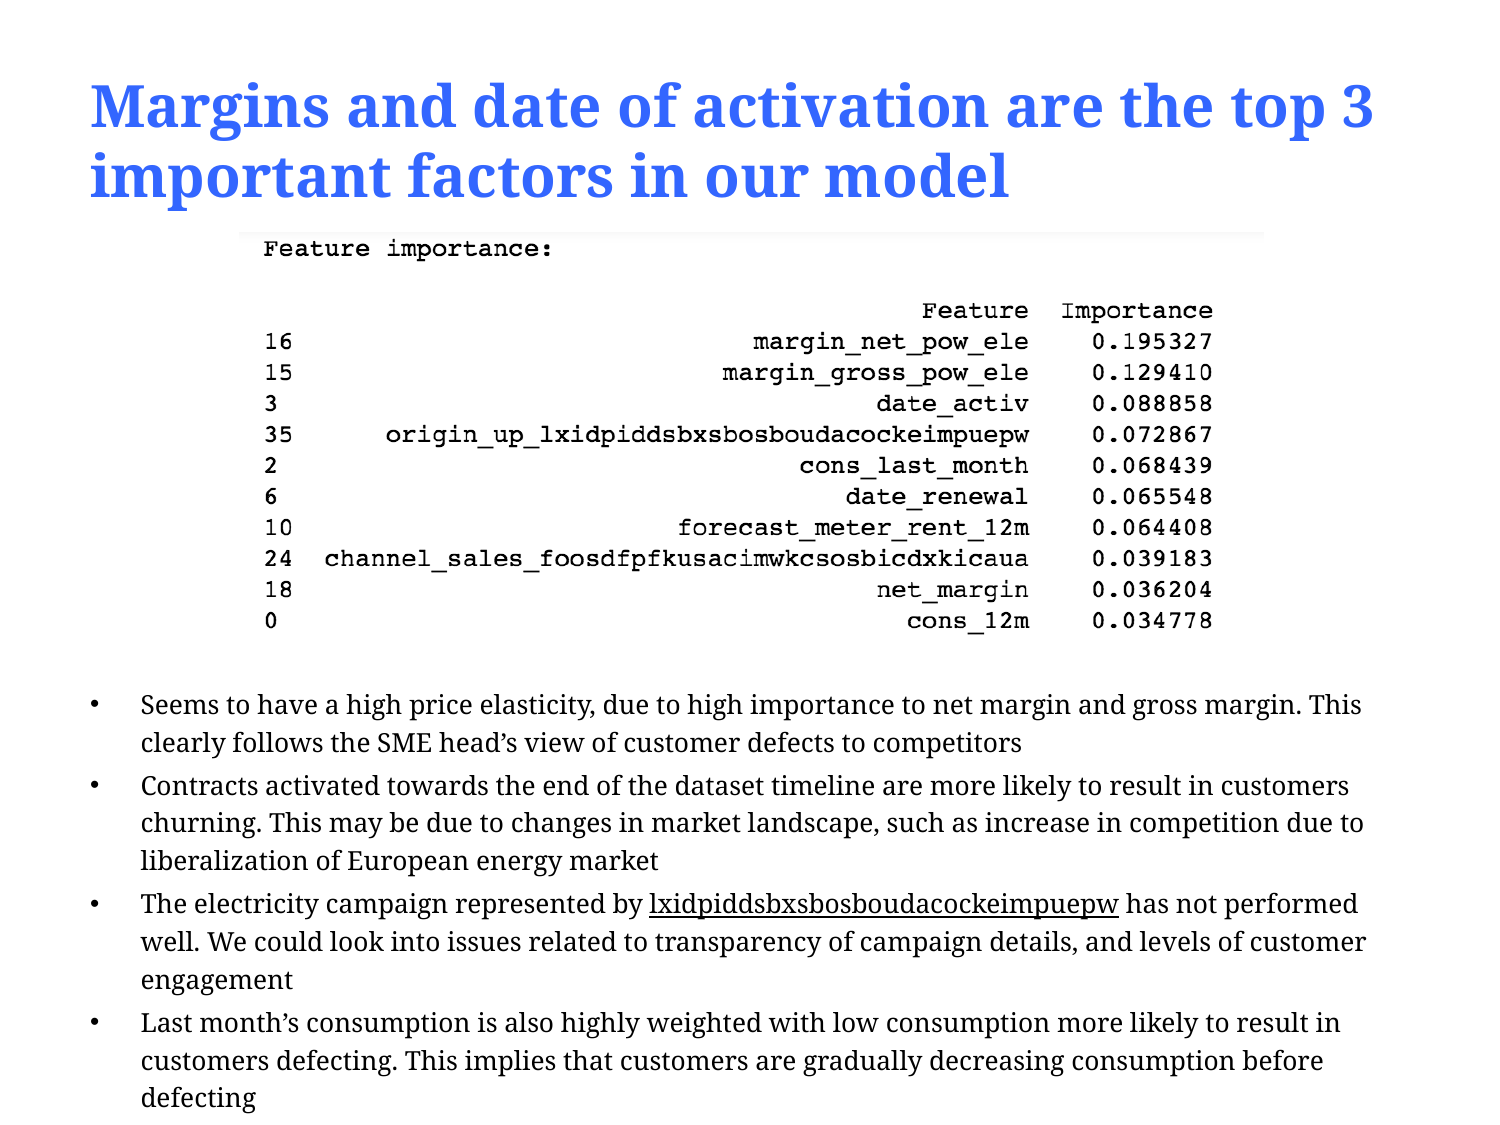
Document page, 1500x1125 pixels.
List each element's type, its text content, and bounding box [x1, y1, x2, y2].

list Seems to have a high price elasticity, due to high importance to net margin and gross margin. This clearly follows the SME head’s view of customer defects to competitors Contracts activated towards the end of the dataset timeline are more likely to result in customers churning. This may be due to changes in market landscape, such as increase in competition due to liberalization of European energy market The electricity campaign represented by lxidpiddsbxsbosboudacockeimpuepw has not performed well. We could look into issues related to transparency of campaign details, and levels of customer engagement Last month’s consumption is also highly weighted with low consumption more likely to result in customers defecting. This implies that customers are gradually decreasing consumption before defecting [75, 674, 1425, 1125]
title Margins and date of activation are the top 3 important factors in our model [75, 45, 1425, 233]
picture [239, 232, 1264, 638]
